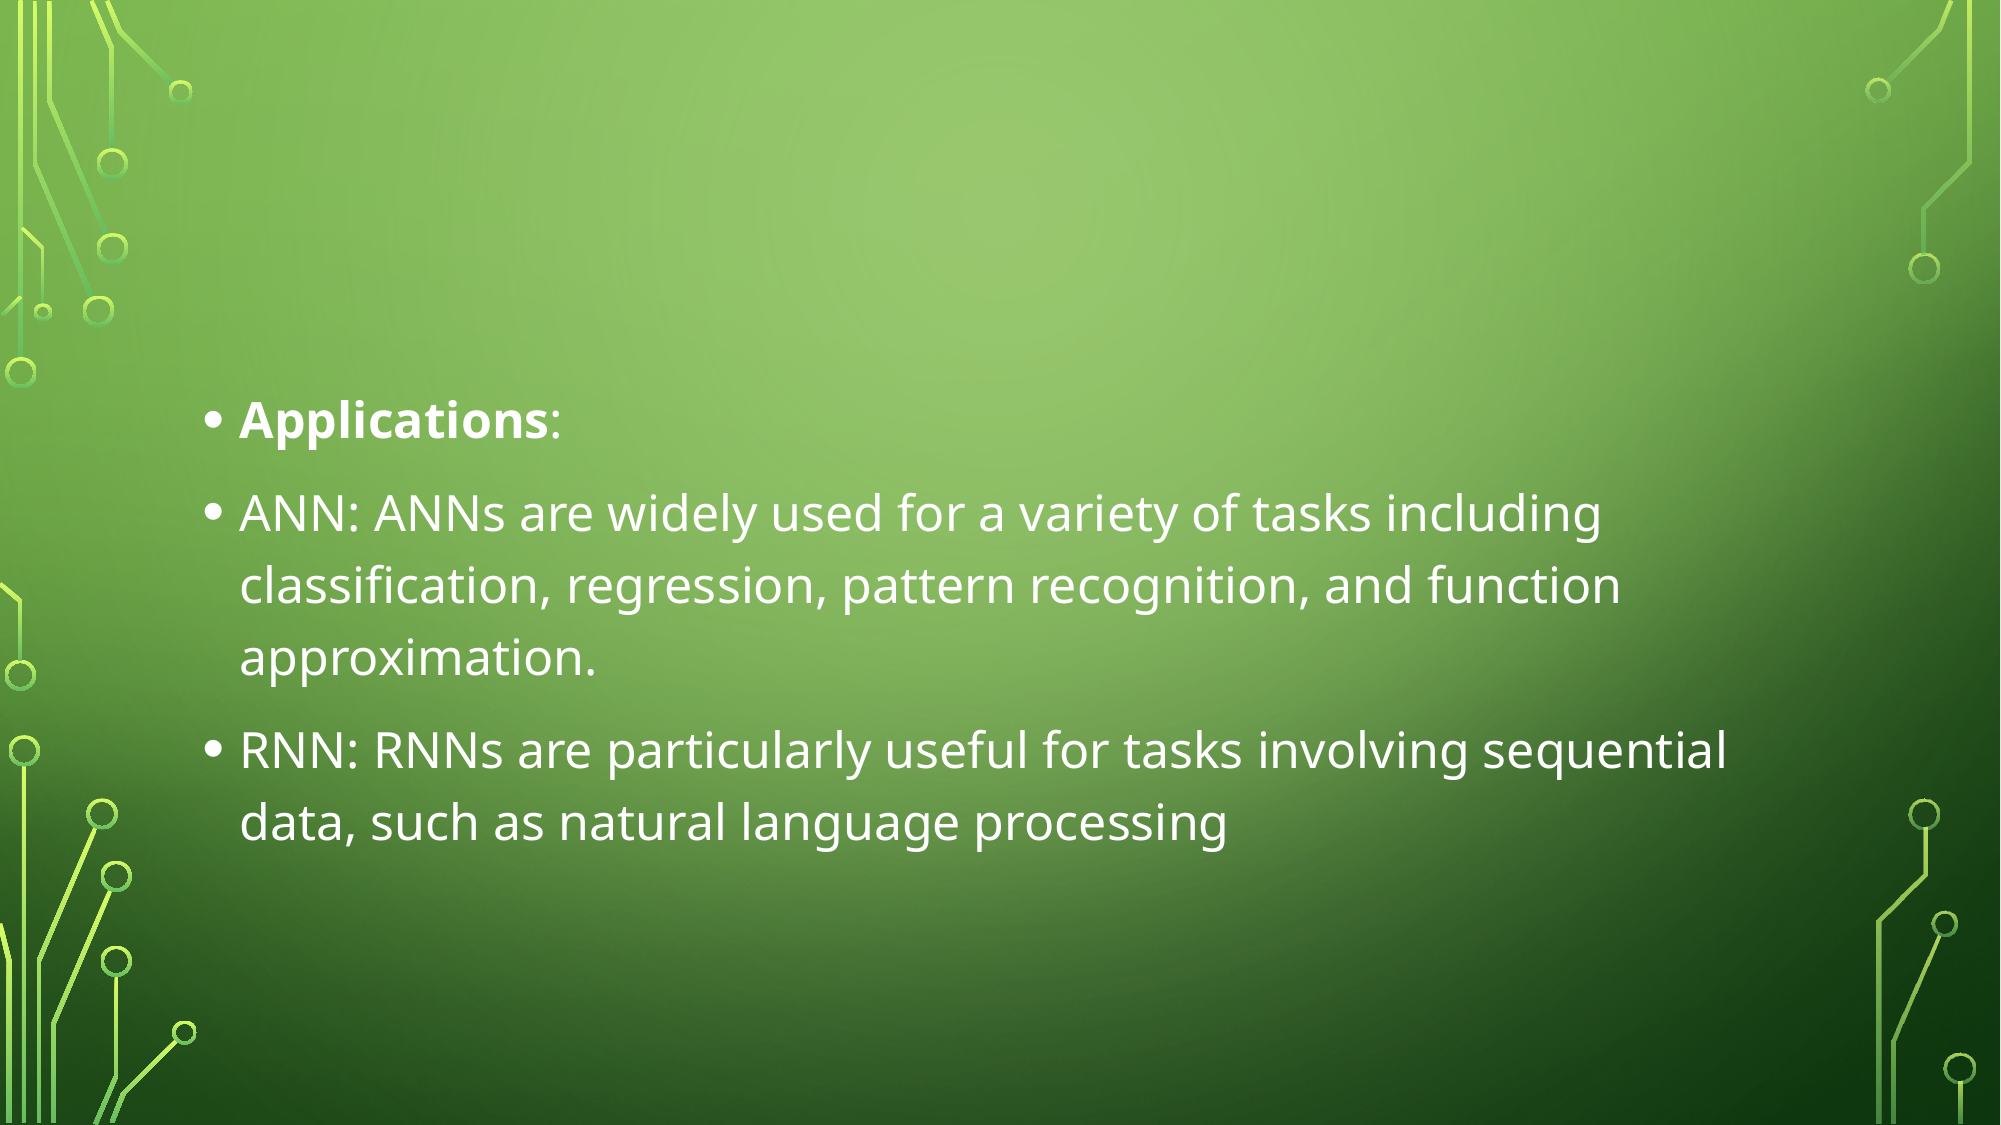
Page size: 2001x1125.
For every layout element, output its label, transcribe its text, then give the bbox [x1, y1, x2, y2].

list Applications: ANN: ANNs are widely used for a variety of tasks including classification, regression, pattern recognition, and function approximation. RNN: RNNs are particularly useful for tasks involving sequential data, such as natural language processing [187, 369, 1813, 950]
